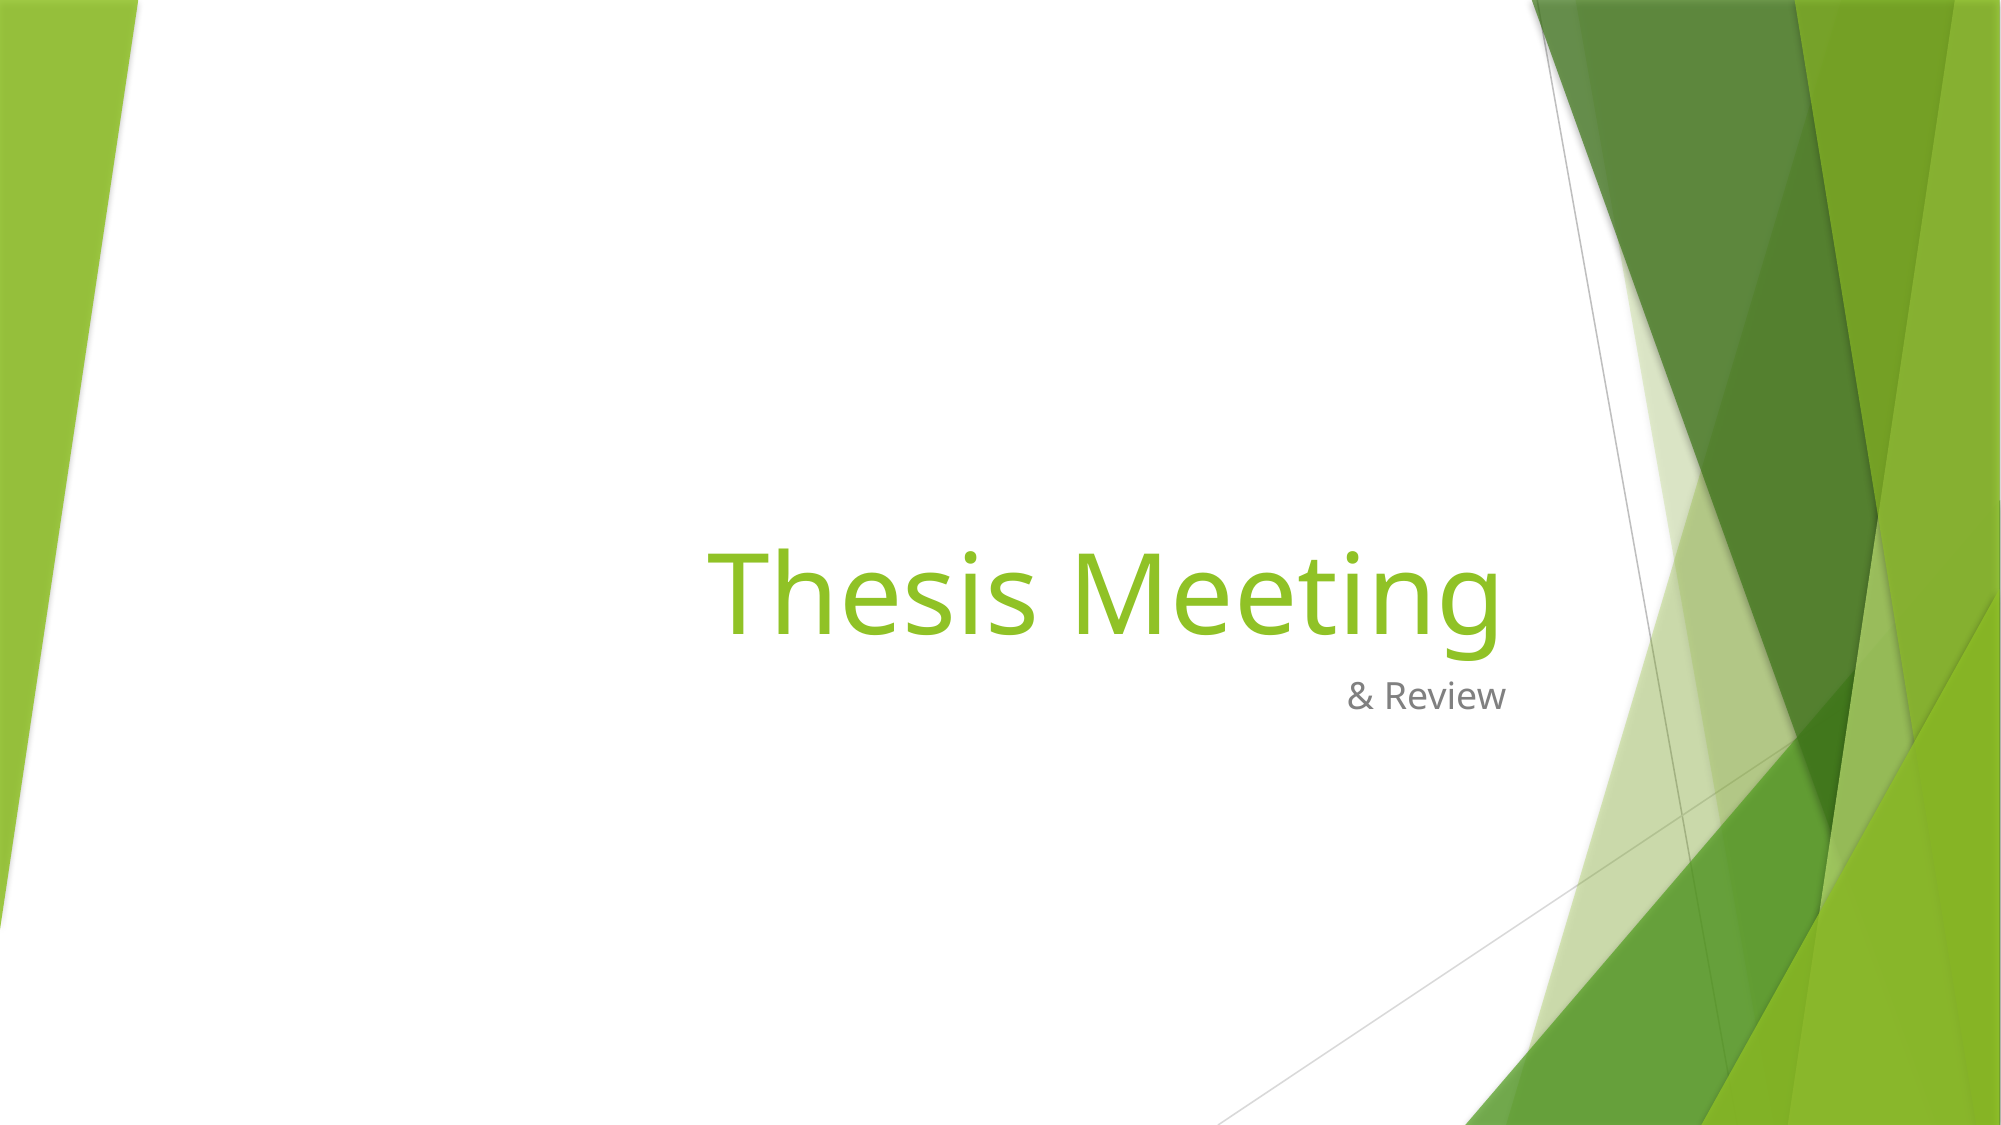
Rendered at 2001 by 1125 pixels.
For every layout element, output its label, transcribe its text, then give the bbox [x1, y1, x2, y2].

subtitle & Review [247, 664, 1522, 845]
title Thesis Meeting [247, 394, 1522, 664]
